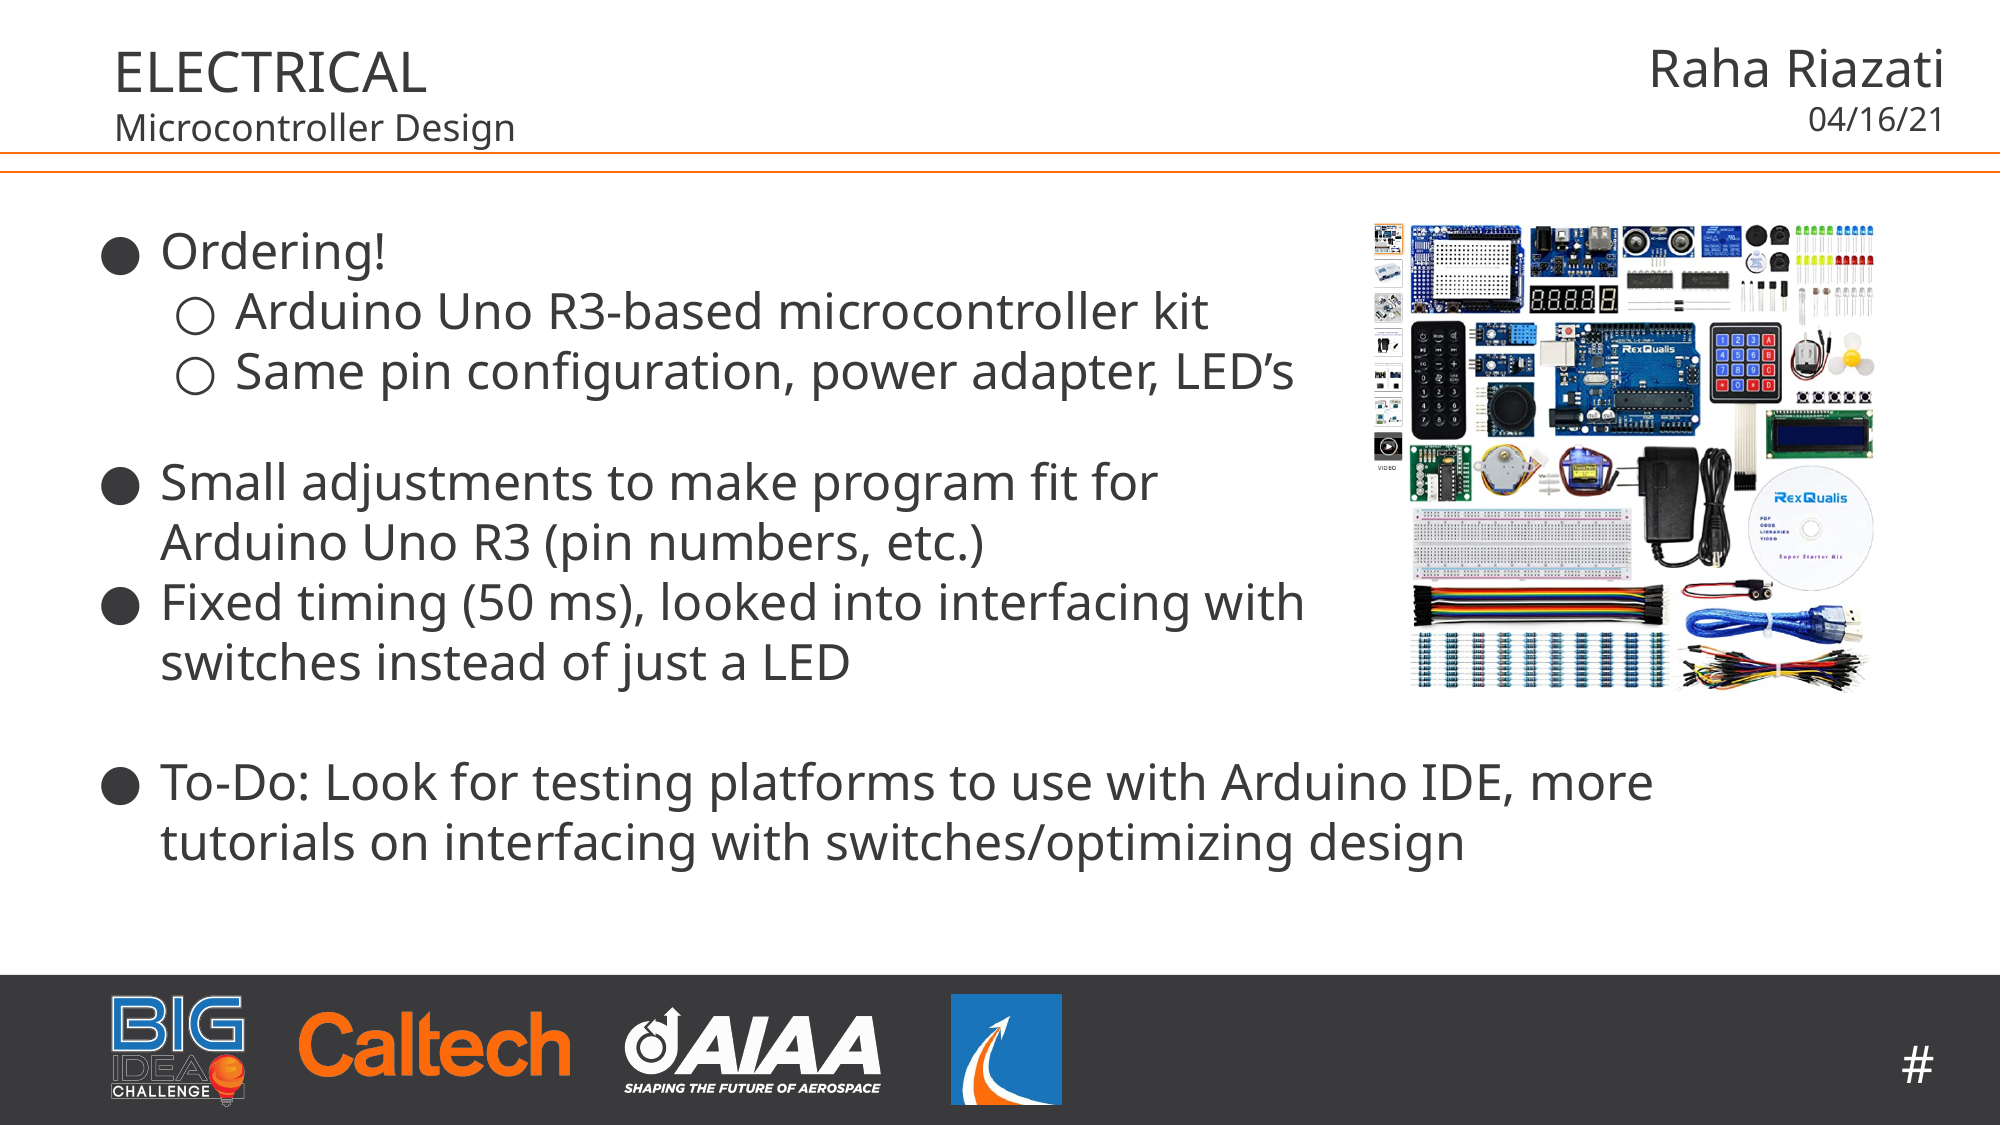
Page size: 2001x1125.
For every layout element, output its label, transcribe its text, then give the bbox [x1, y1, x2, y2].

text_box Ordering! Arduino Uno R3-based microcontroller kit Same pin configuration, power adapter, LED’s Small adjustments to make program fit for Arduino Uno R3 (pin numbers, etc.) Fixed timing (50 ms), looked into interfacing with switches instead of just a LED To-Do: Look for testing platforms to use with Arduino IDE, more tutorials on interfacing with switches/optimizing design [70, 212, 1852, 928]
picture [299, 1010, 571, 1078]
picture [950, 994, 1062, 1106]
picture [1374, 223, 1878, 693]
picture [623, 1006, 881, 1093]
slide_number # [1831, 1032, 1950, 1093]
text_box Raha Riazati 04/16/21 [1233, 27, 1962, 146]
picture [109, 993, 246, 1108]
text_box ELECTRICAL Microcontroller Design [98, 28, 854, 152]
text_box [0, 974, 2000, 1125]
